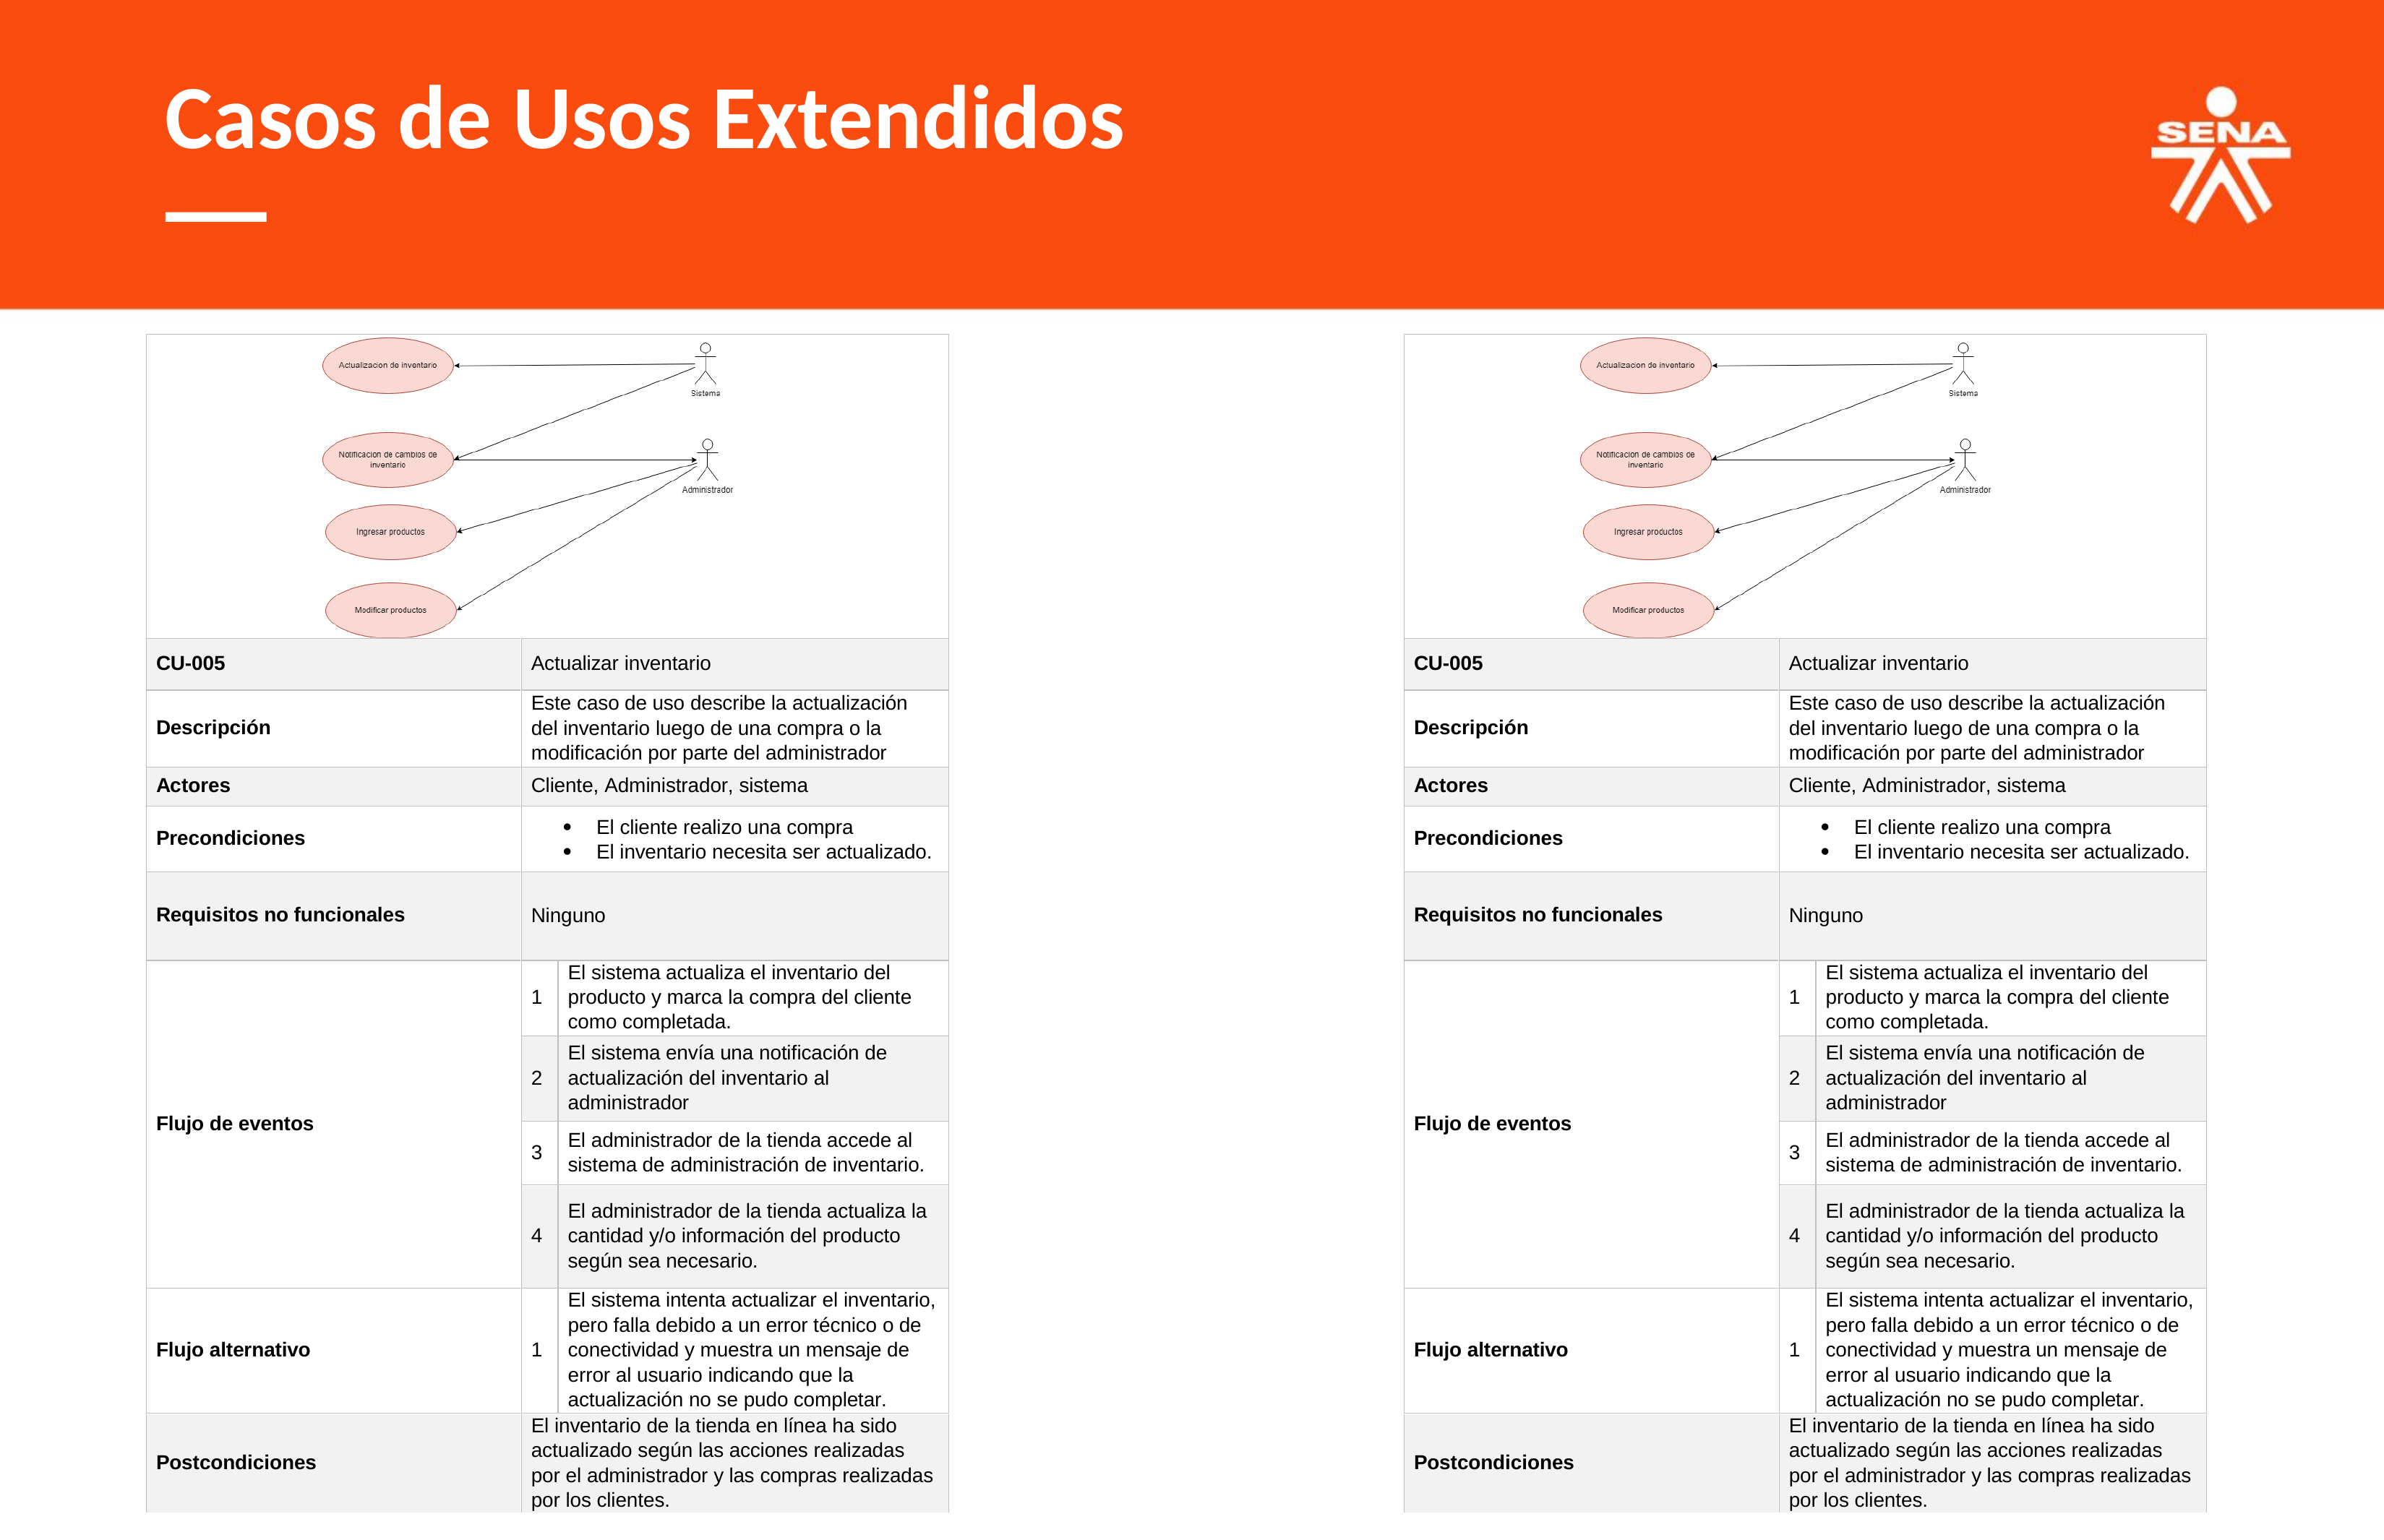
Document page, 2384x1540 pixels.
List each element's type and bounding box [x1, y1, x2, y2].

picture [1403, 333, 2208, 1513]
picture [145, 333, 950, 1513]
picture [0, 0, 2384, 324]
